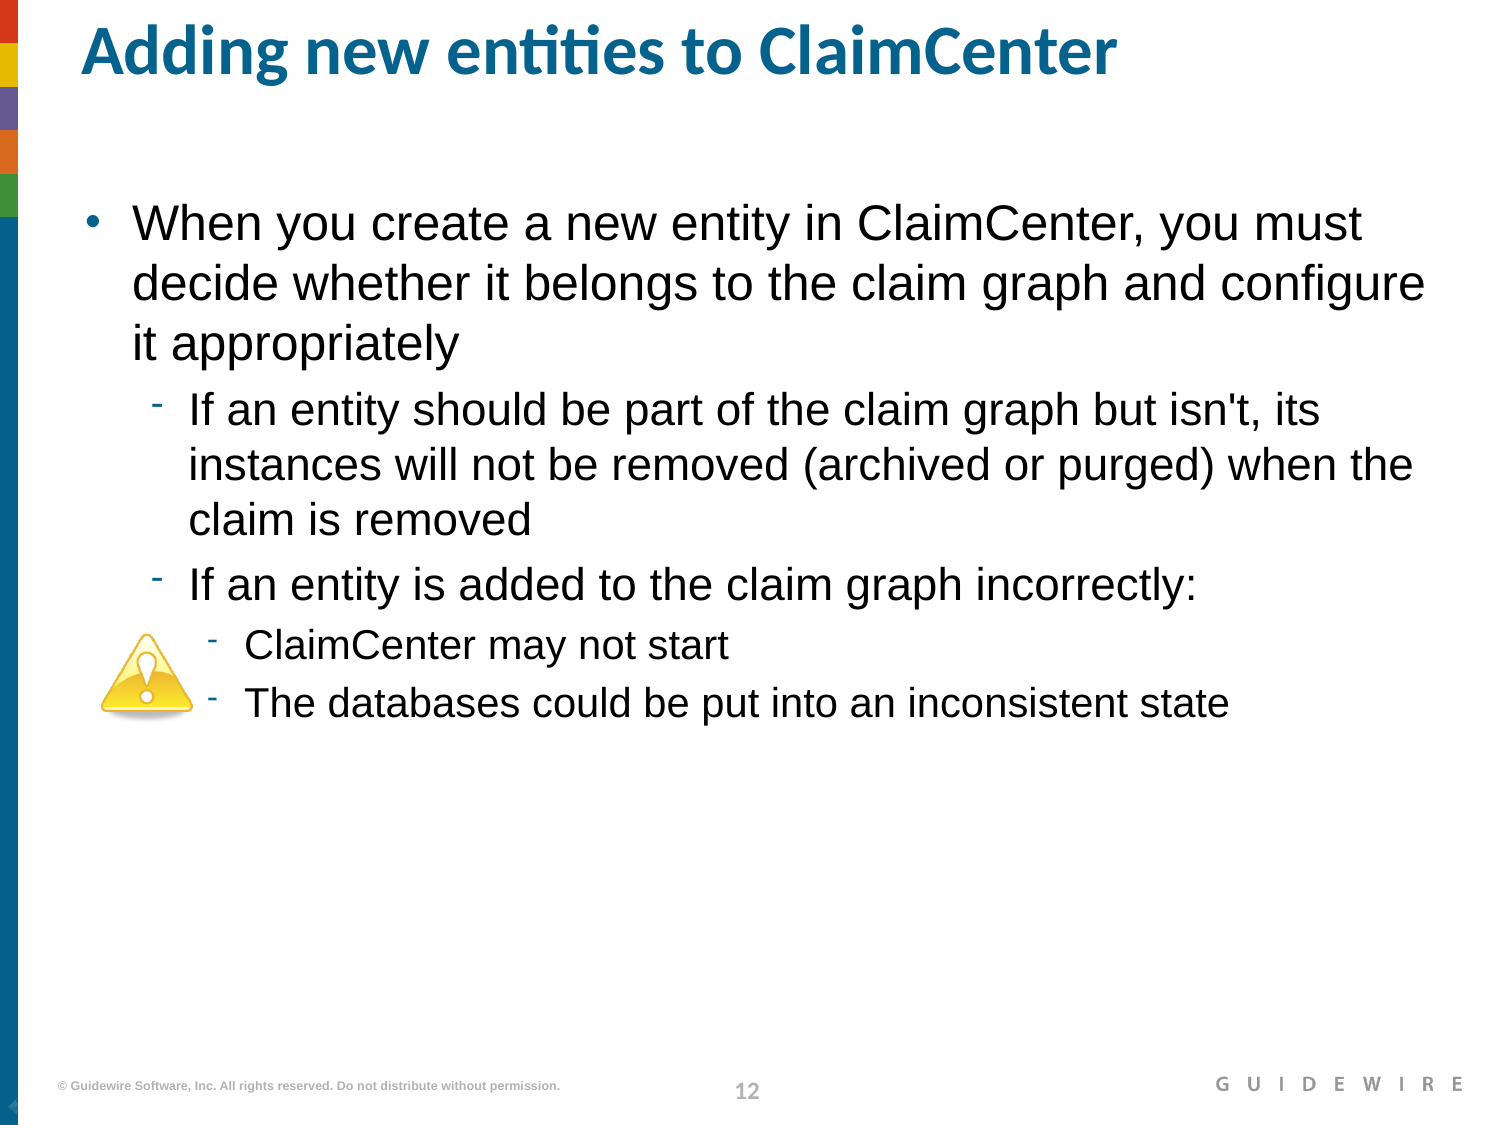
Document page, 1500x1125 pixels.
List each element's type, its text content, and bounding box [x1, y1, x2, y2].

picture [0, 0, 18, 216]
title Adding new entities to ClaimCenter [81, 19, 1446, 142]
picture [10, 1101, 18, 1111]
picture [1215, 1073, 1480, 1096]
picture [97, 623, 196, 722]
list When you create a new entity in ClaimCenter, you must decide whether it belongs to the claim graph and configure it appropriately If an entity should be part of the claim graph but isn't, its instances will not be removed (archived or purged) when the claim is removed If an entity is added to the claim graph incorrectly: ClaimCenter may not start The databases could be put into an inconsistent state [85, 190, 1450, 1049]
